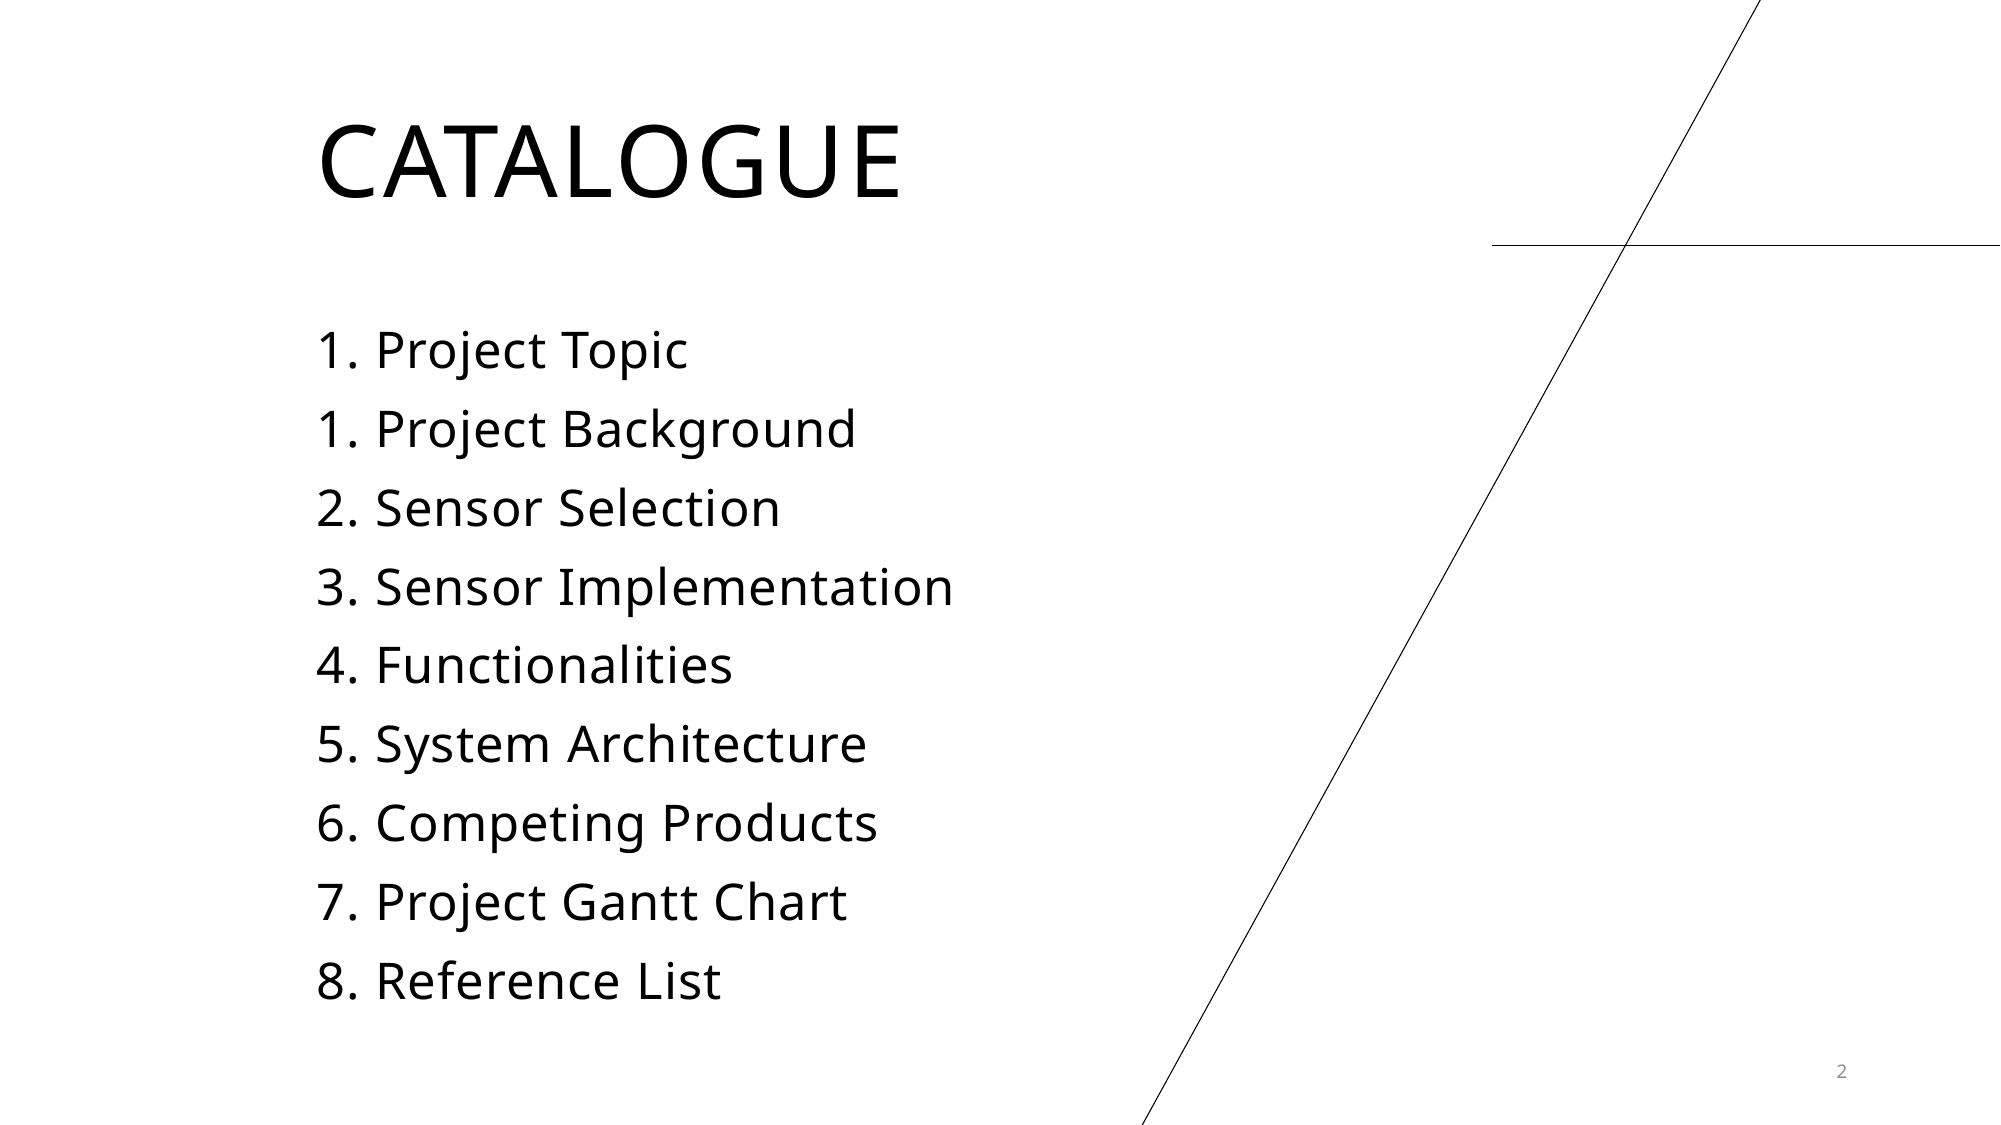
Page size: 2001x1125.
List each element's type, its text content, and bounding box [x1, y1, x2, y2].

slide_number 2 [1412, 1042, 1863, 1103]
title catalogue [301, 28, 1141, 227]
list 1. Project Topic 1. Project Background 2. Sensor Selection 3. Sensor Implementation 4. Functionalities 5. System Architecture 6. Competing Products 7. Project Gantt Chart 8. Reference List [301, 310, 1359, 1020]
